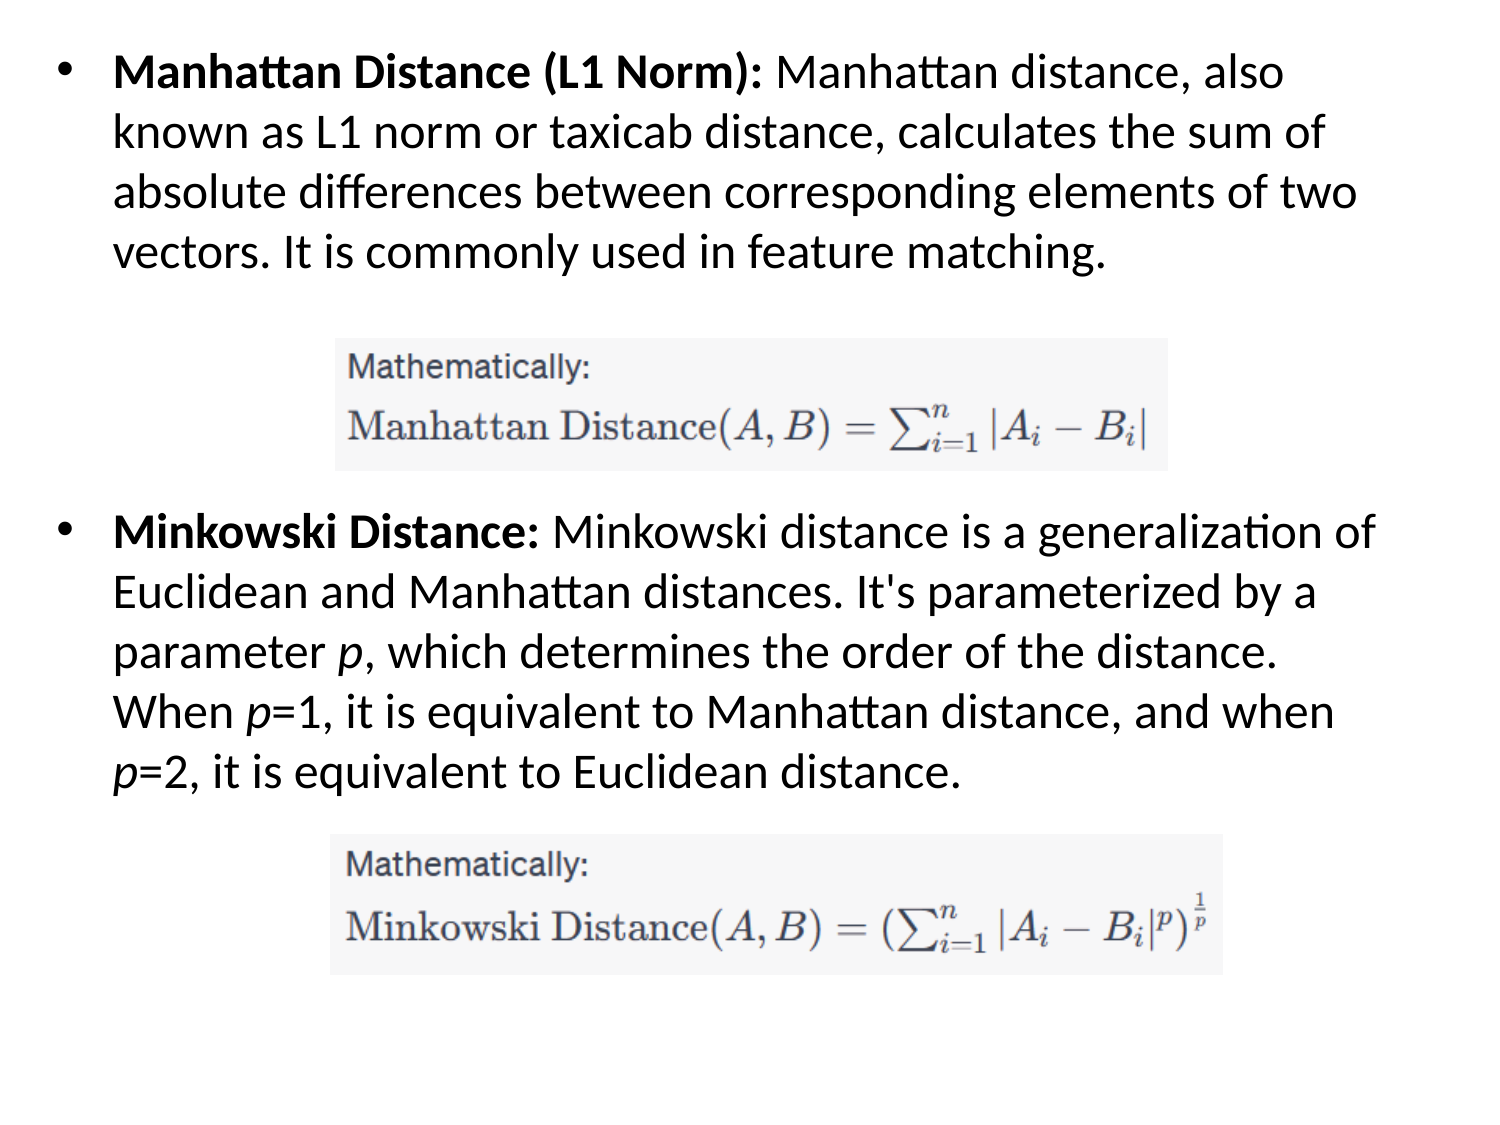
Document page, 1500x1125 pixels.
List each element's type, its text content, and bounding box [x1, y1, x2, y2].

picture [334, 337, 1169, 472]
picture [330, 833, 1224, 976]
list Manhattan Distance (L1 Norm): Manhattan distance, also known as L1 norm or taxicab distance, calculates the sum of absolute differences between corresponding elements of two vectors. It is commonly used in feature matching. Minkowski Distance: Minkowski distance is a generalization of Euclidean and Manhattan distances. It's parameterized by a parameter p, which determines the order of the distance. When p=1, it is equivalent to Manhattan distance, and when p=2, it is equivalent to Euclidean distance. [41, 30, 1425, 1005]
